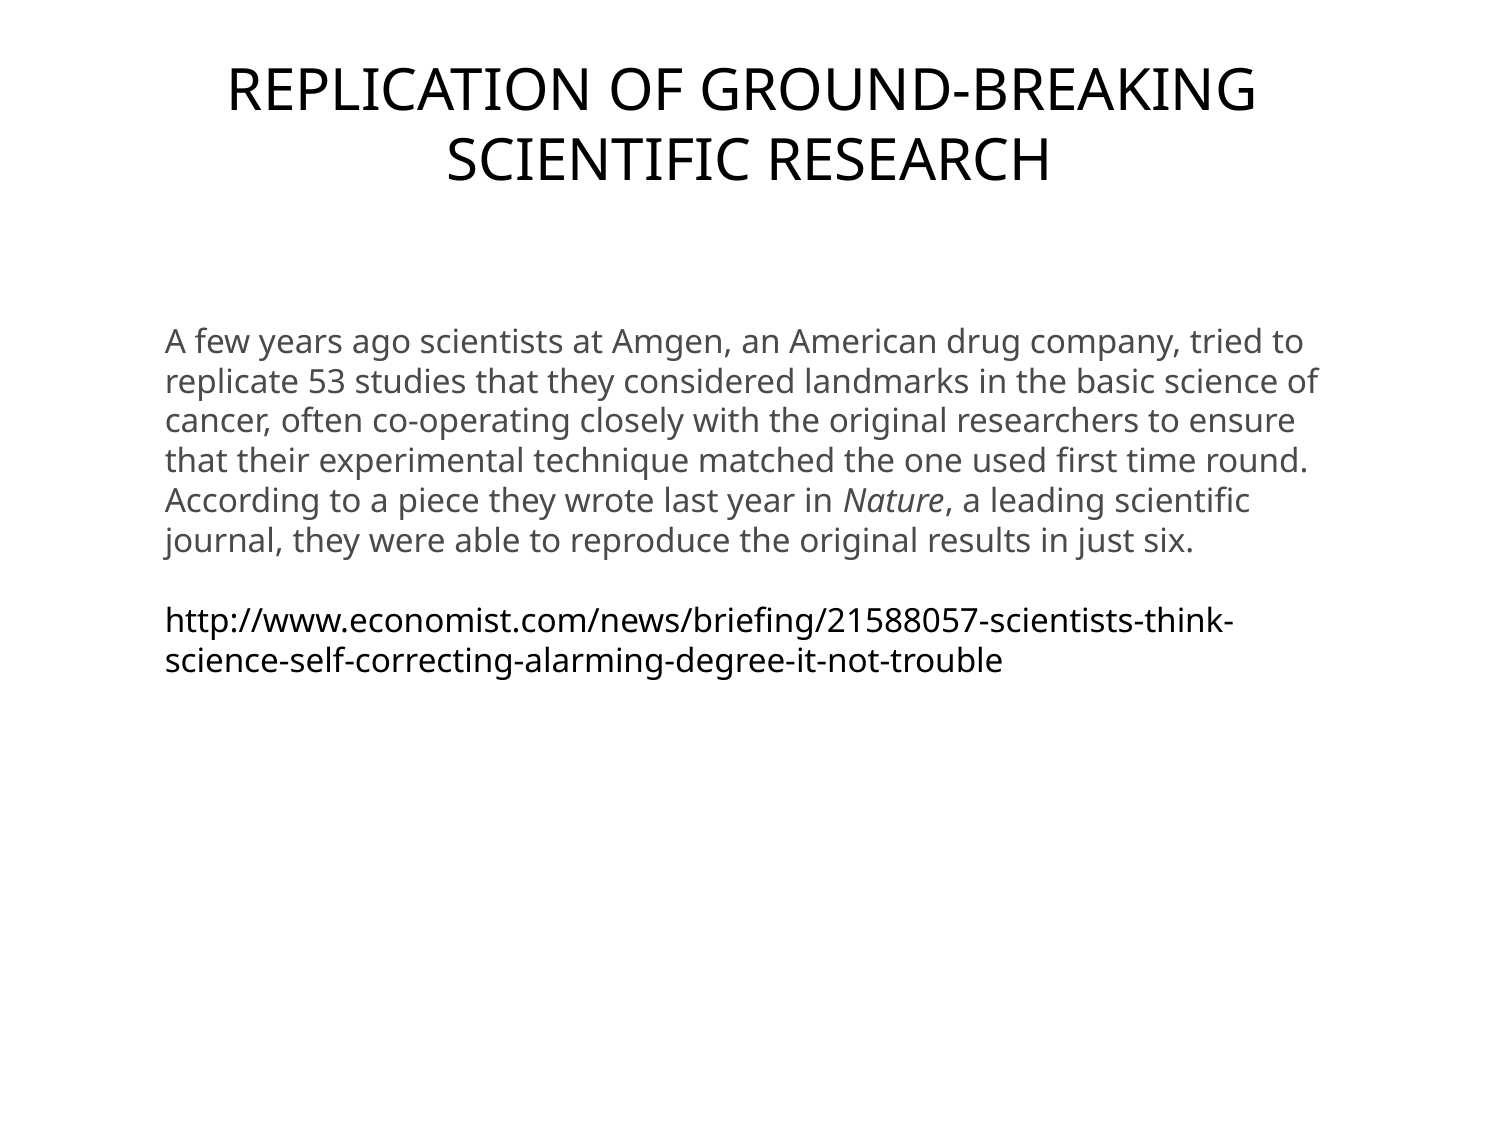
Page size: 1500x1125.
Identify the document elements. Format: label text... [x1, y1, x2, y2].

text_box A few years ago scientists at Amgen, an American drug company, tried to replicate 53 studies that they considered landmarks in the basic science of cancer, often co-operating closely with the original researchers to ensure that their experimental technique matched the one used first time round. According to a piece they wrote last year in Nature, a leading scientific journal, they were able to reproduce the original results in just six. http://www.economist.com/news/briefing/21588057-scientists-think-science-self-correcting-alarming-degree-it-not-trouble [150, 312, 1375, 727]
text_box Replication of ground-breaking scientific research [74, 45, 1425, 233]
